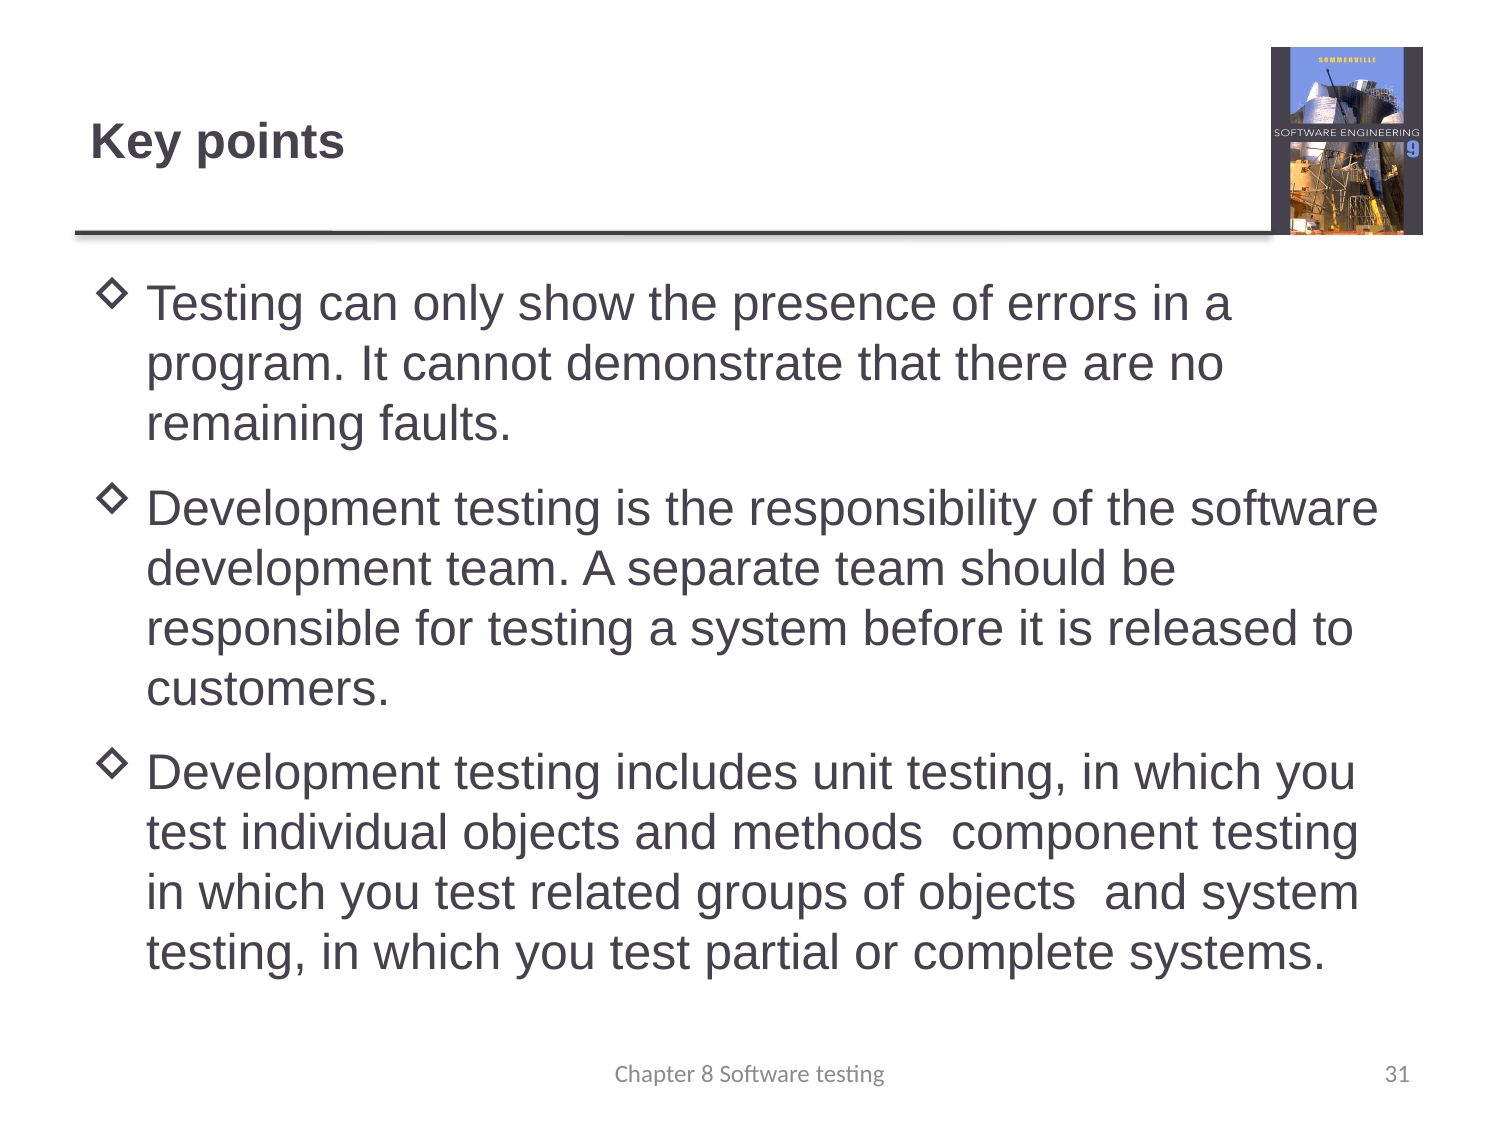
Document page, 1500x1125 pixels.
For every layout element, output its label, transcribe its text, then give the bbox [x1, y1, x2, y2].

picture [1272, 47, 1423, 235]
slide_number 31 [1074, 1042, 1425, 1103]
list Testing can only show the presence of errors in a program. It cannot demonstrate that there are no remaining faults. Development testing is the responsibility of the software development team. A separate team should be responsible for testing a system before it is released to customers. Development testing includes unit testing, in which you test individual objects and methods component testing in which you test related groups of objects and system testing, in which you test partial or complete systems. [75, 262, 1425, 1005]
footer Chapter 8 Software testing [512, 1042, 988, 1103]
title Key points [74, 44, 1272, 233]
